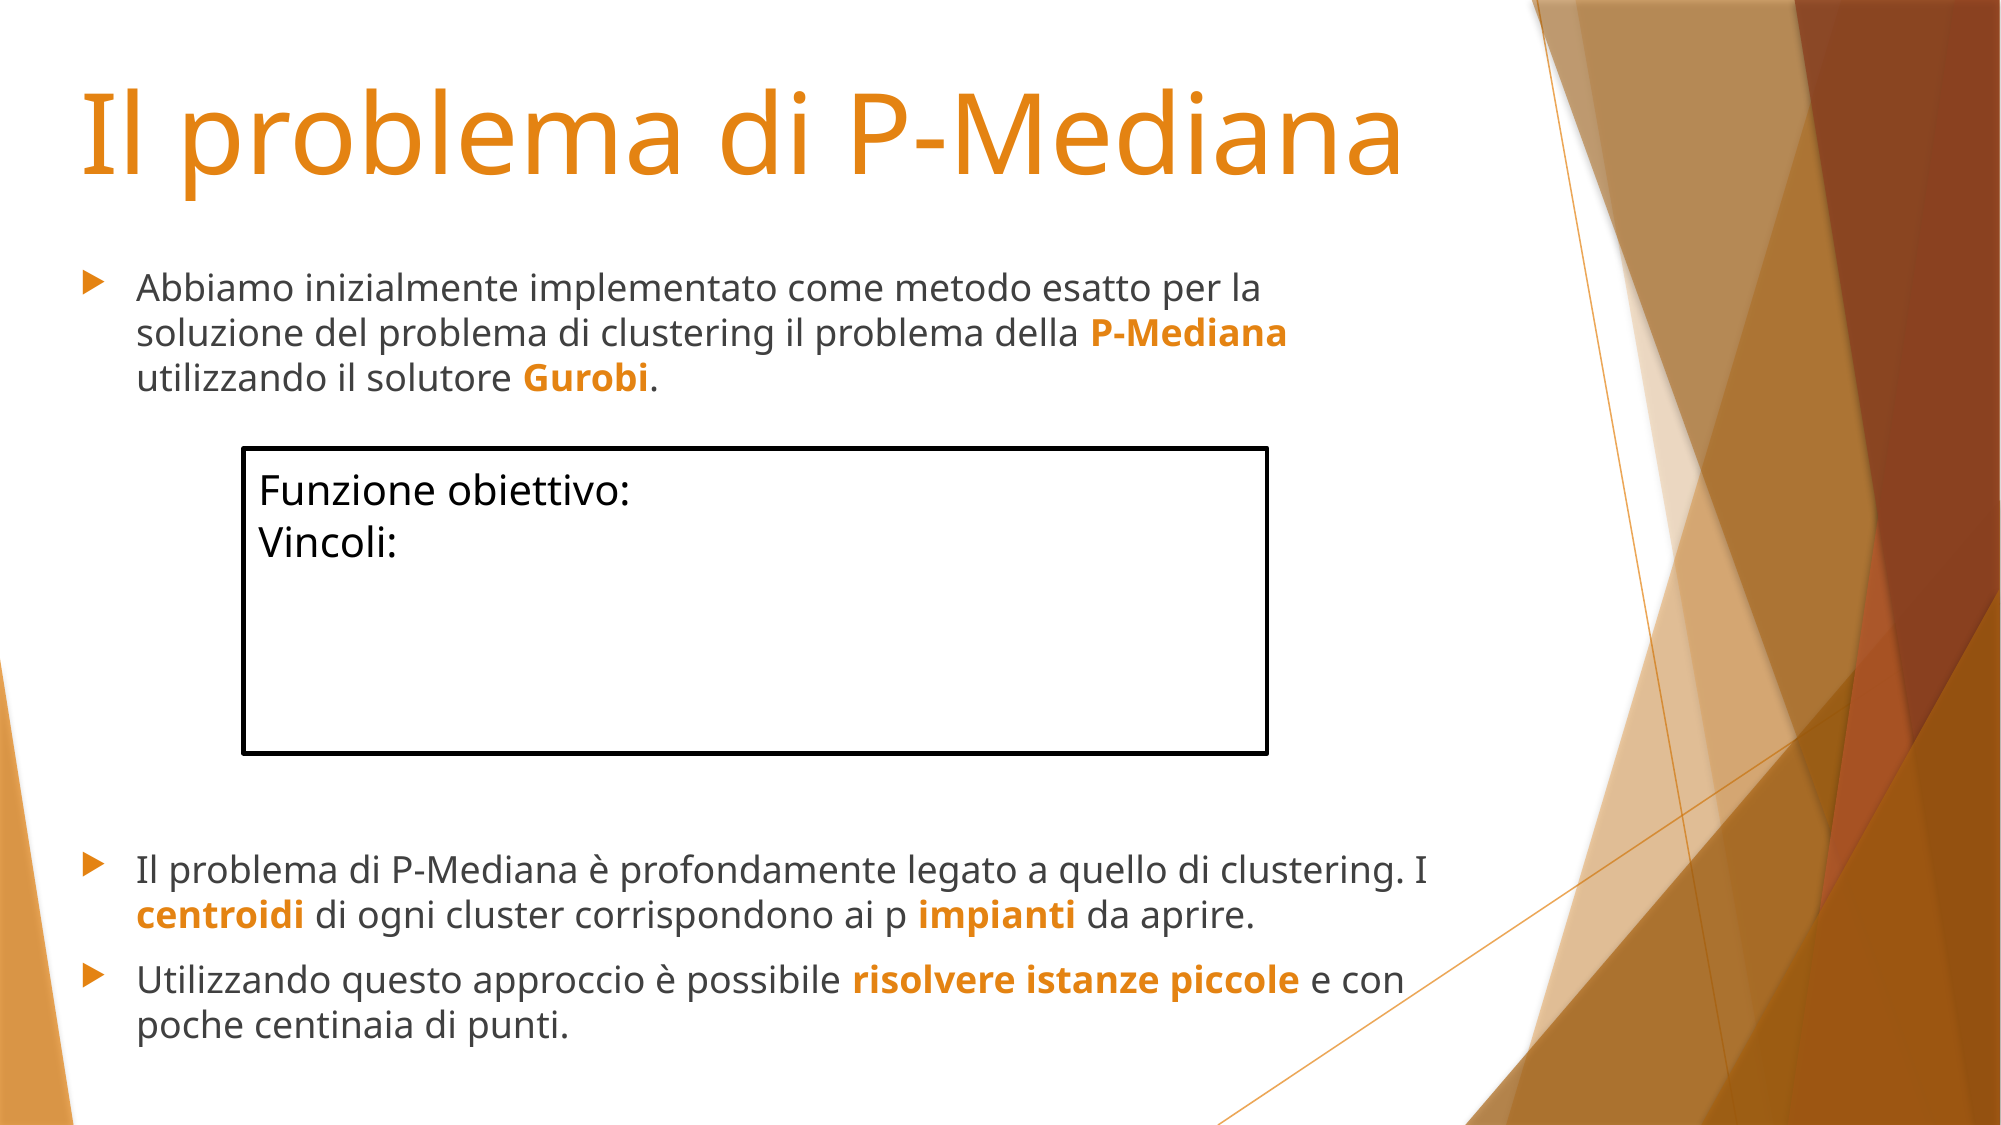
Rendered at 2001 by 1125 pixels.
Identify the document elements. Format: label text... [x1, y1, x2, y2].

list Abbiamo inizialmente implementato come metodo esatto per la soluzione del problema di clustering il problema della P-Mediana utilizzando il solutore Gurobi. Il problema di P-Mediana è profondamente legato a quello di clustering. I centroidi di ogni cluster corrispondono ai p impianti da aprire. Utilizzando questo approccio è possibile risolvere istanze piccole e con poche centinaia di punti. [64, 256, 1446, 1071]
title Il problema di P-Mediana [64, 54, 1790, 276]
